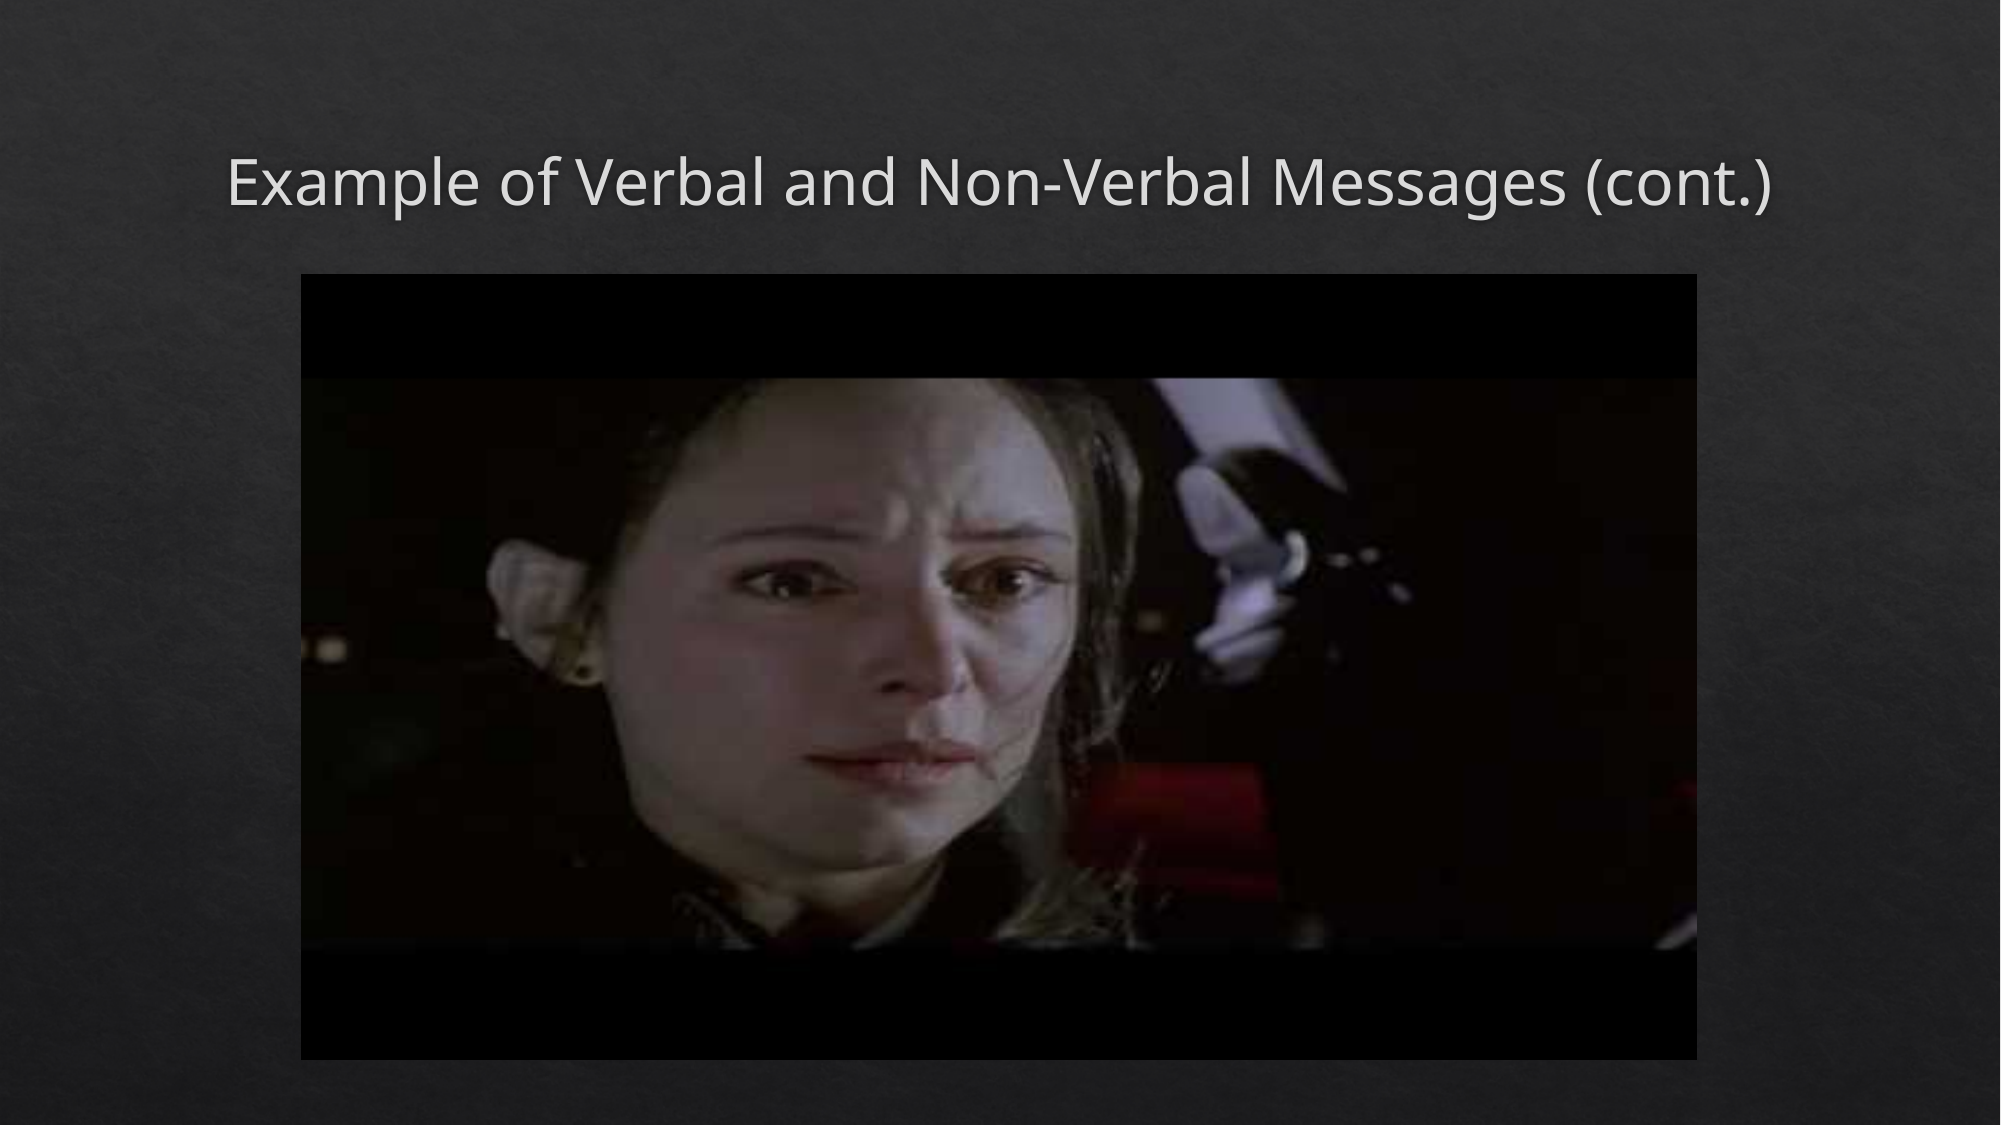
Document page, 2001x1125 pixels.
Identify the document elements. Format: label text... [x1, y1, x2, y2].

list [300, 273, 1698, 1061]
title Example of Verbal and Non-Verbal Messages (cont.) [149, 99, 1849, 260]
